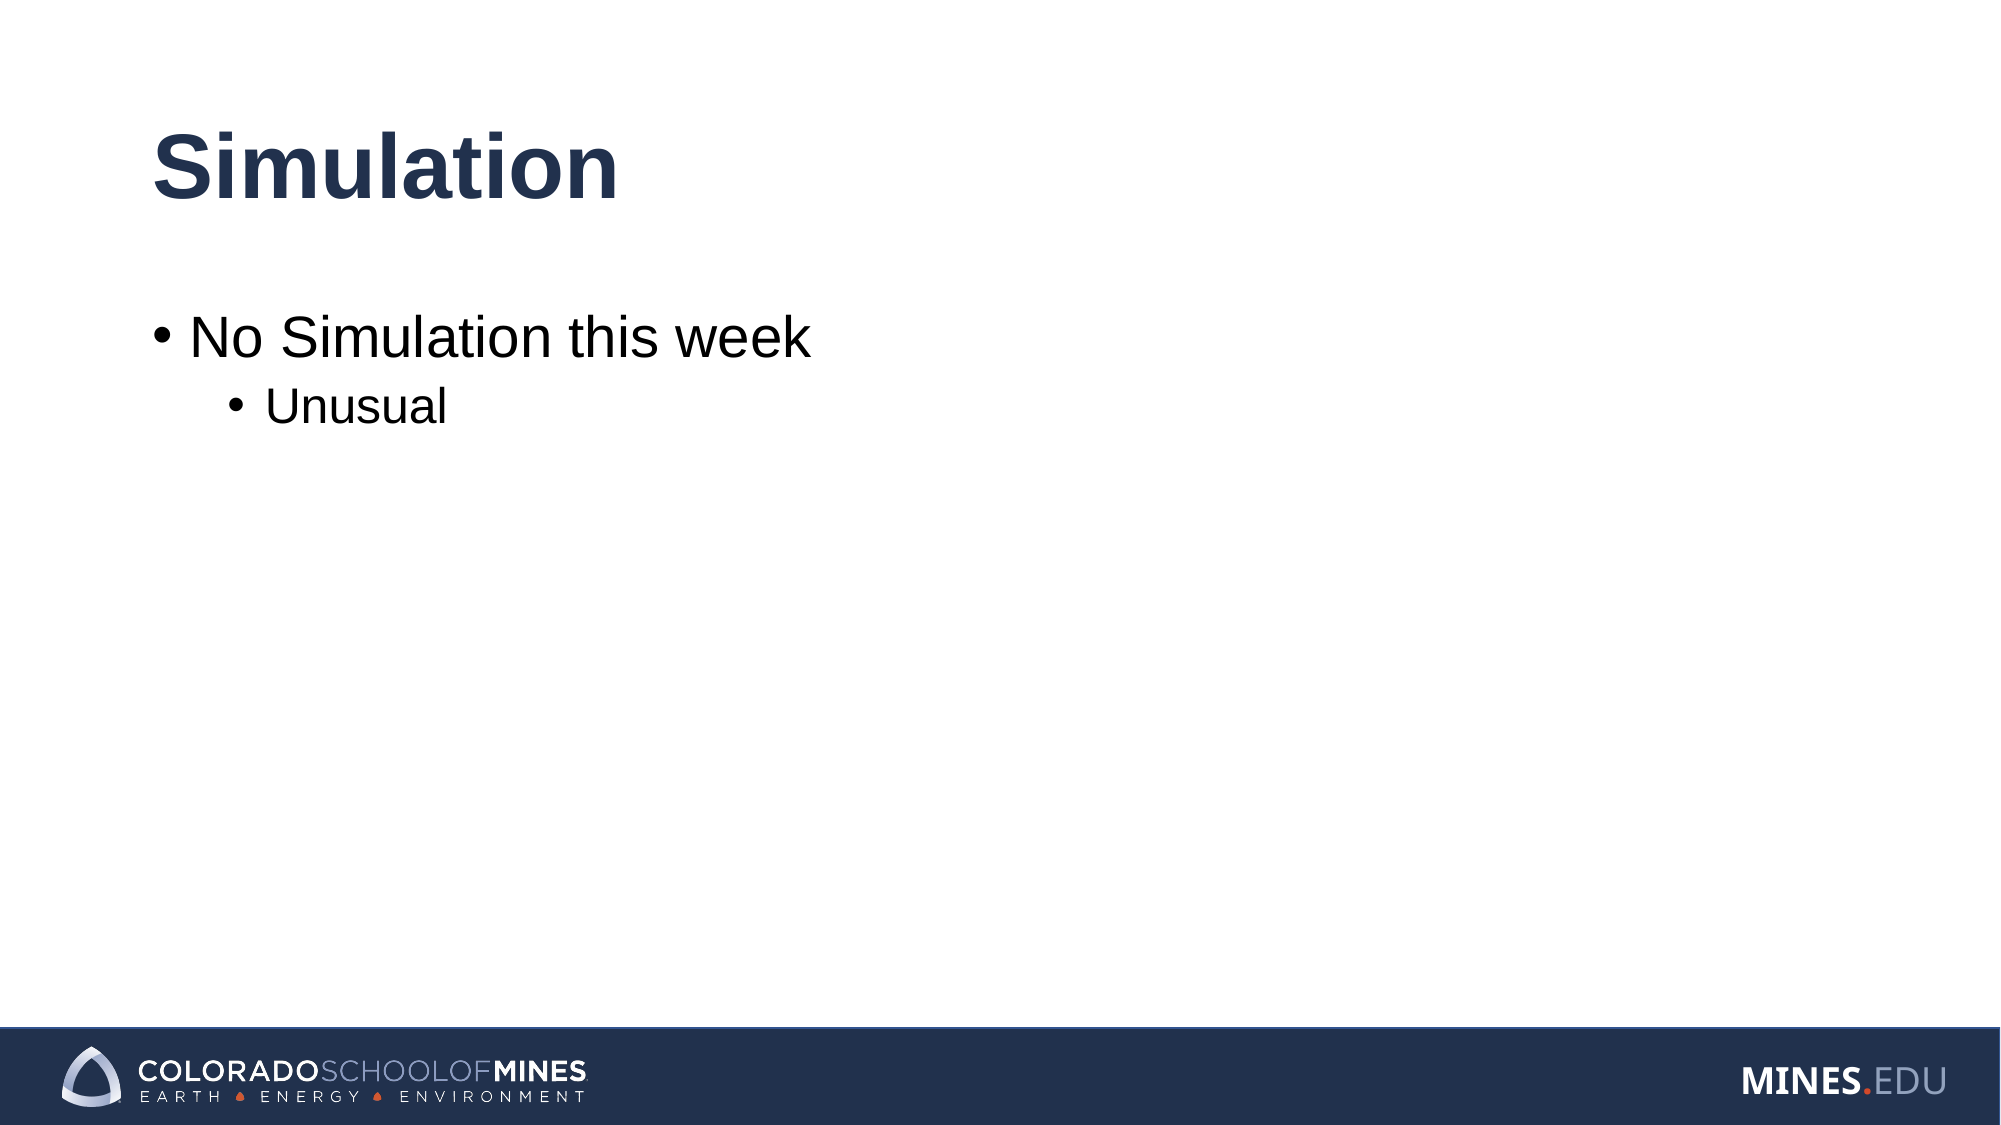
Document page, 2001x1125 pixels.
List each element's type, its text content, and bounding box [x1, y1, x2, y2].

picture [62, 1046, 588, 1107]
list No Simulation this week Unusual [137, 299, 1863, 1014]
title Simulation [137, 59, 1863, 278]
